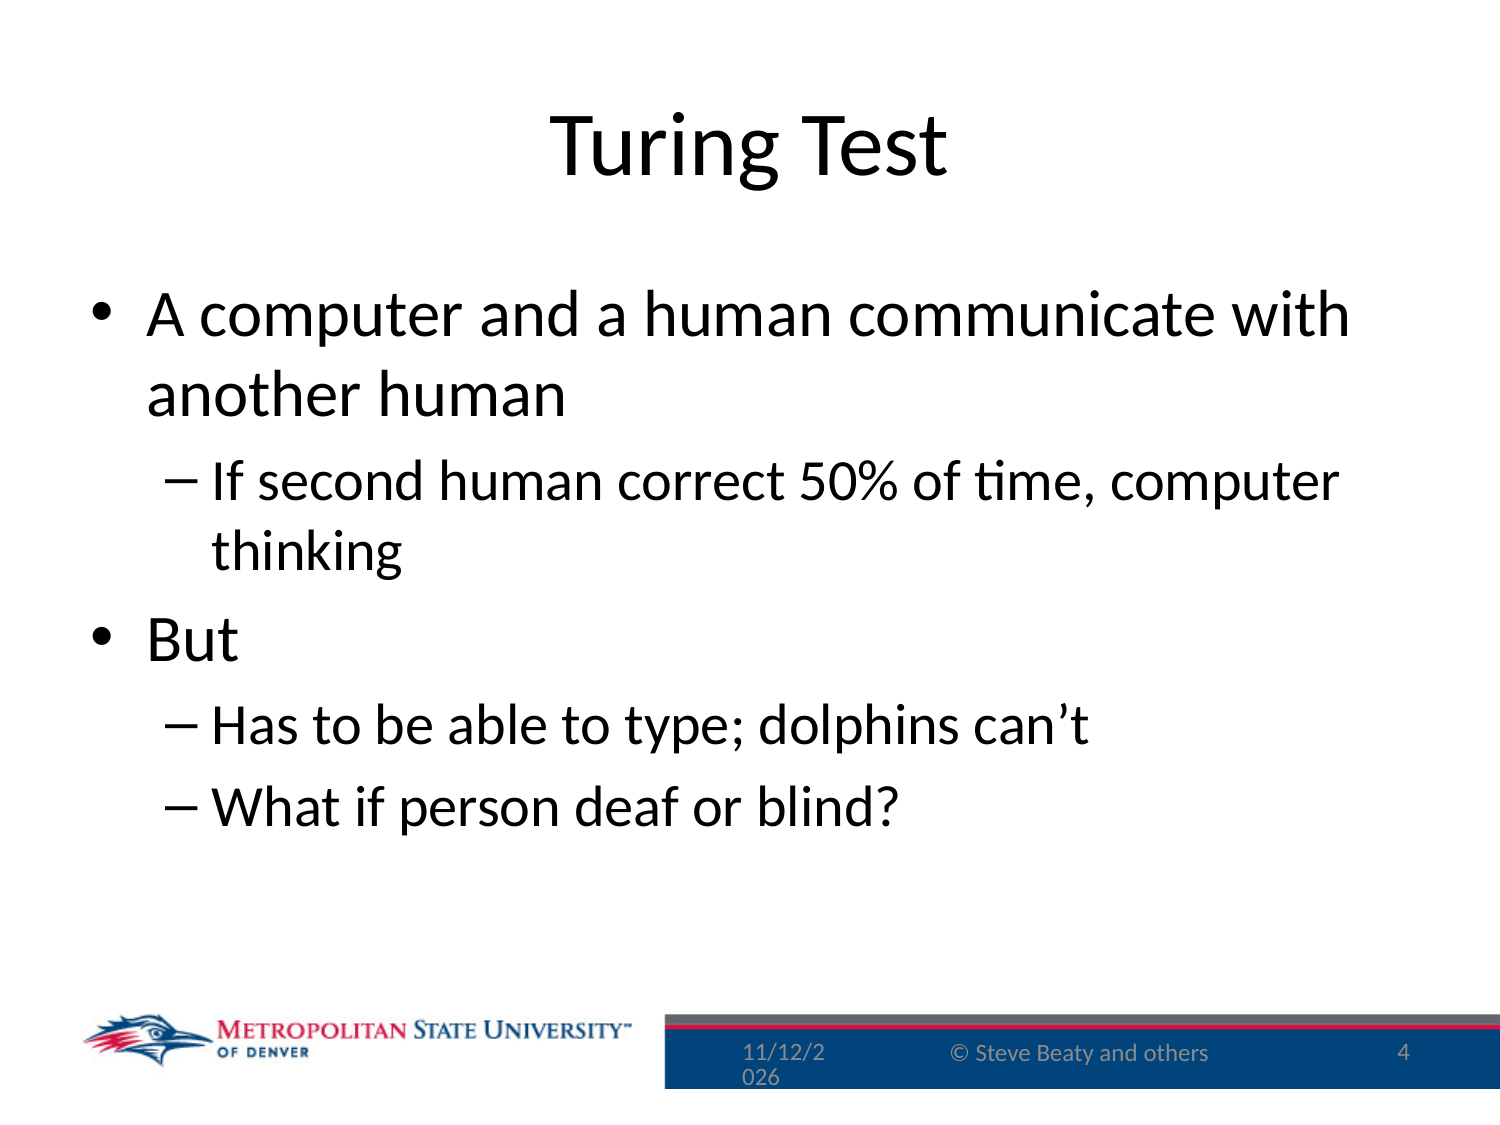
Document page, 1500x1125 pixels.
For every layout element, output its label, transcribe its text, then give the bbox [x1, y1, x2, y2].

slide_number 4 [1316, 1020, 1425, 1081]
footer © Steve Beaty and others [841, 1021, 1317, 1082]
list A computer and a human communicate with another human If second human correct 50% of time, computer thinking But Has to be able to type; dolphins can’t What if person deaf or blind? [75, 262, 1425, 1005]
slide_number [727, 1020, 842, 1081]
picture [44, 1012, 1500, 1089]
title Turing Test [75, 45, 1425, 233]
